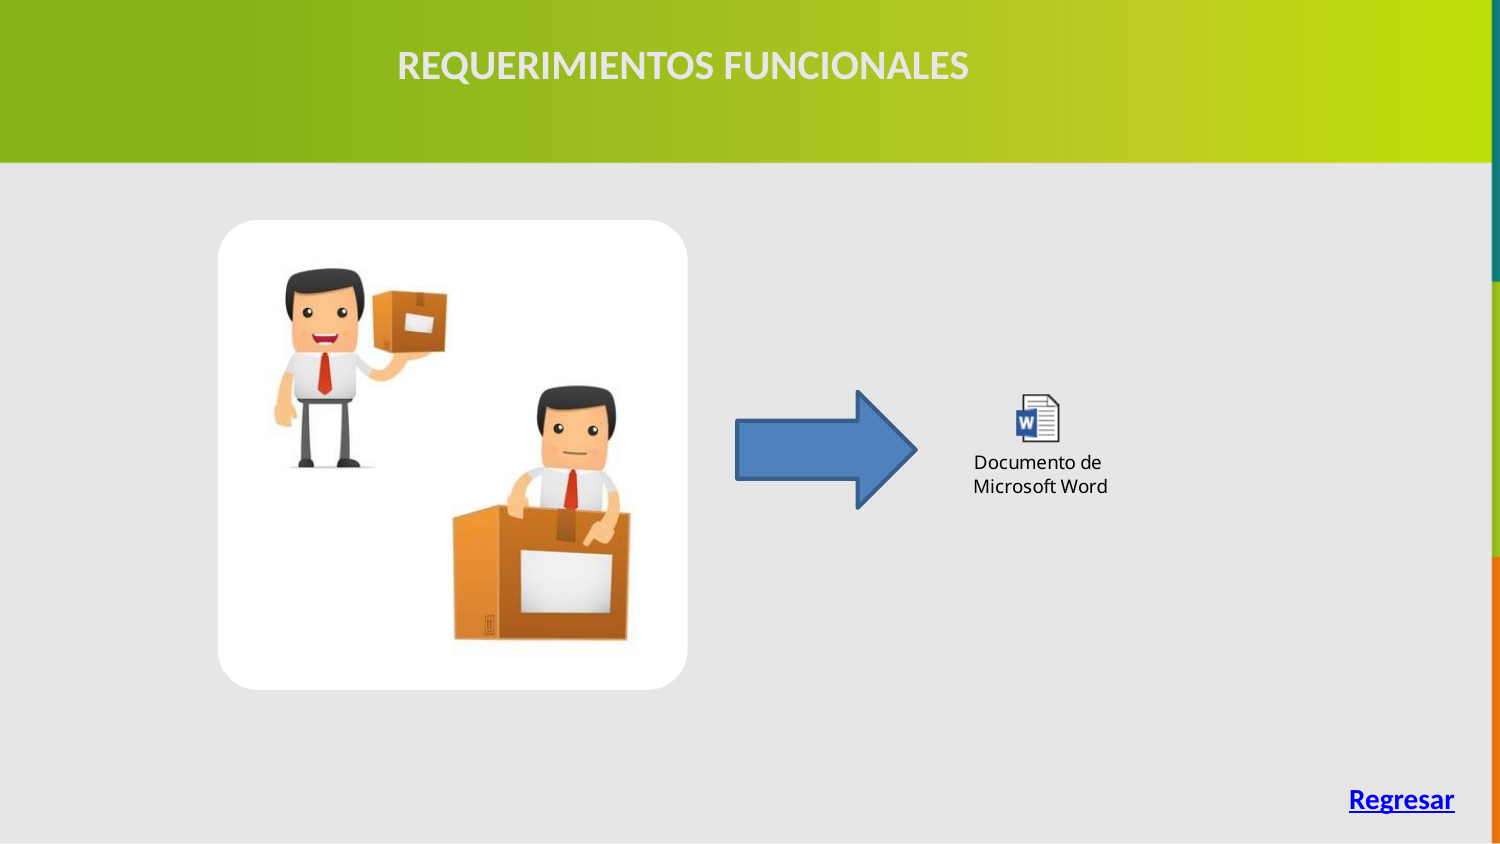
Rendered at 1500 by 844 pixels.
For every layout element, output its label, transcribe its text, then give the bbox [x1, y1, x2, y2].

text_box [737, 391, 916, 508]
text_box REQUERIMIENTOS FUNCIONALES [382, 30, 1037, 147]
text_box Regresar [1334, 772, 1500, 824]
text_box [964, 393, 1116, 521]
picture [0, 0, 1500, 844]
